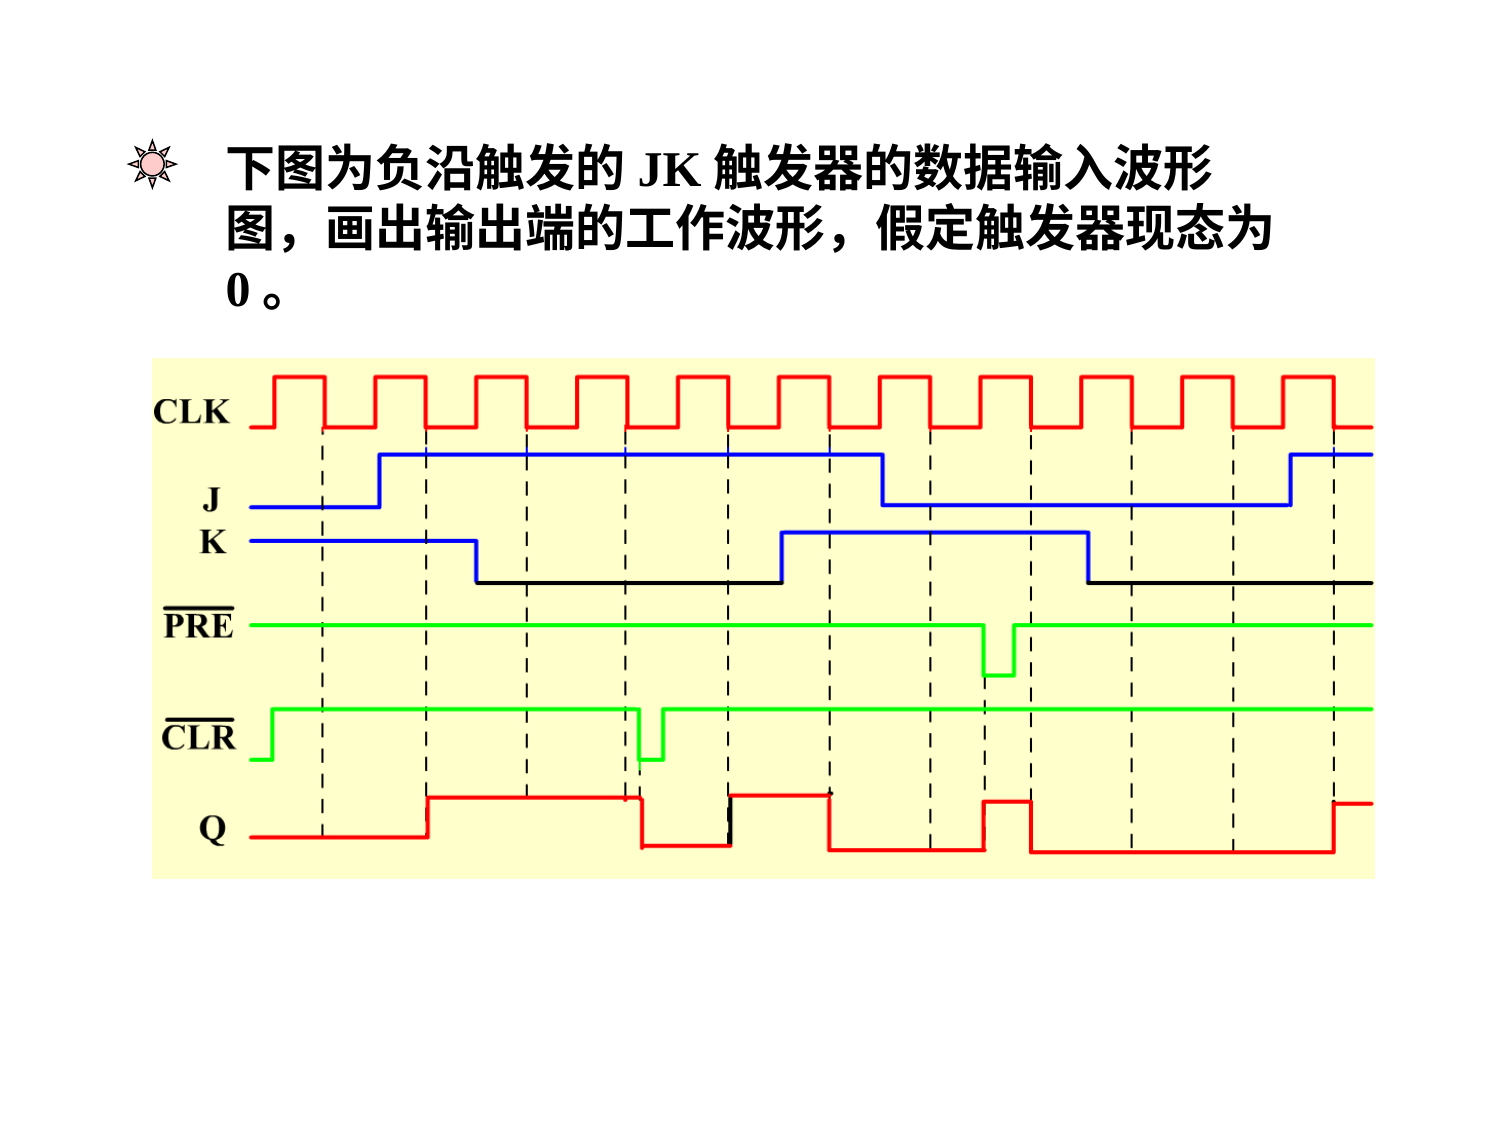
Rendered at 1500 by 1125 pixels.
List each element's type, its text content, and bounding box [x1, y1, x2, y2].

text_box [148, 178, 156, 188]
text_box [166, 160, 176, 168]
text_box [148, 140, 156, 151]
picture [152, 358, 1376, 880]
text_box 下图为负沿触发的JK触发器的数据输入波形图，画出输出端的工作波形，假定触发器现态为0。 [210, 128, 1325, 324]
text_box [135, 147, 170, 181]
text_box [128, 160, 139, 168]
